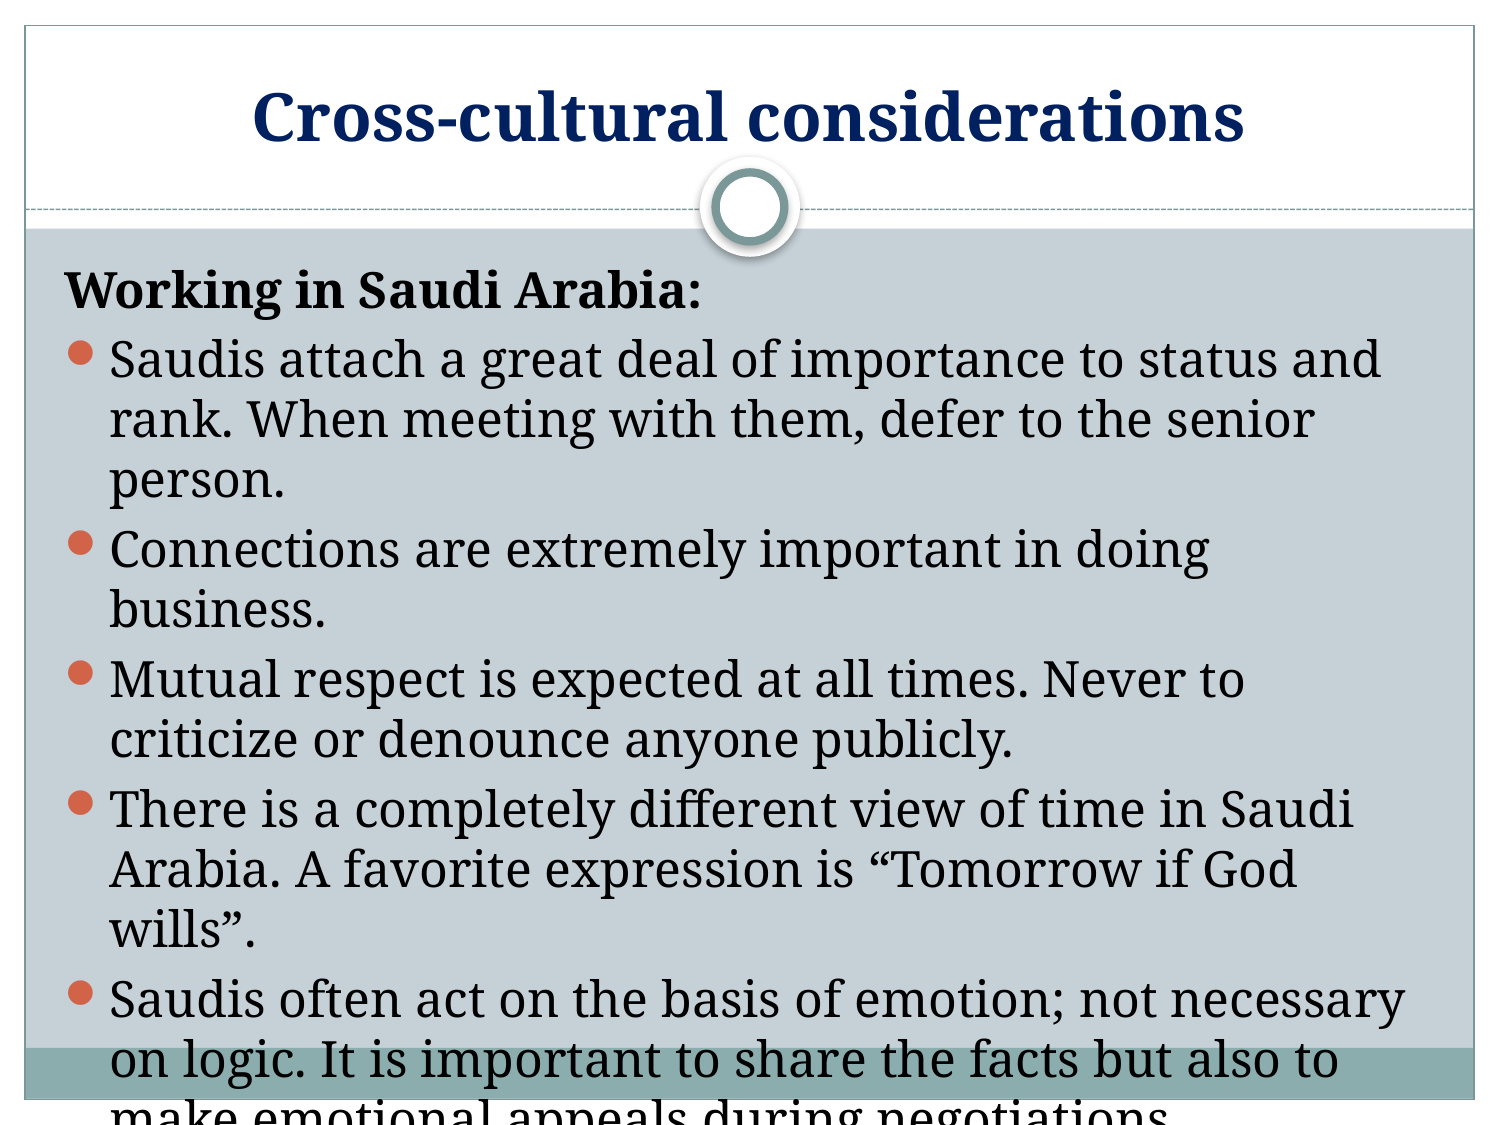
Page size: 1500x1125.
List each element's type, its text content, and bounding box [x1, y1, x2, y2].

title Cross-cultural considerations [49, 37, 1450, 162]
list Working in Saudi Arabia: Saudis attach a great deal of importance to status and rank. When meeting with them, defer to the senior person. Connections are extremely important in doing business. Mutual respect is expected at all times. Never to criticize or denounce anyone publicly. There is a completely different view of time in Saudi Arabia. A favorite expression is “Tomorrow if God wills”. Saudis often act on the basis of emotion; not necessary on logic. It is important to share the facts but also to make emotional appeals during negotiations. [49, 250, 1454, 1001]
